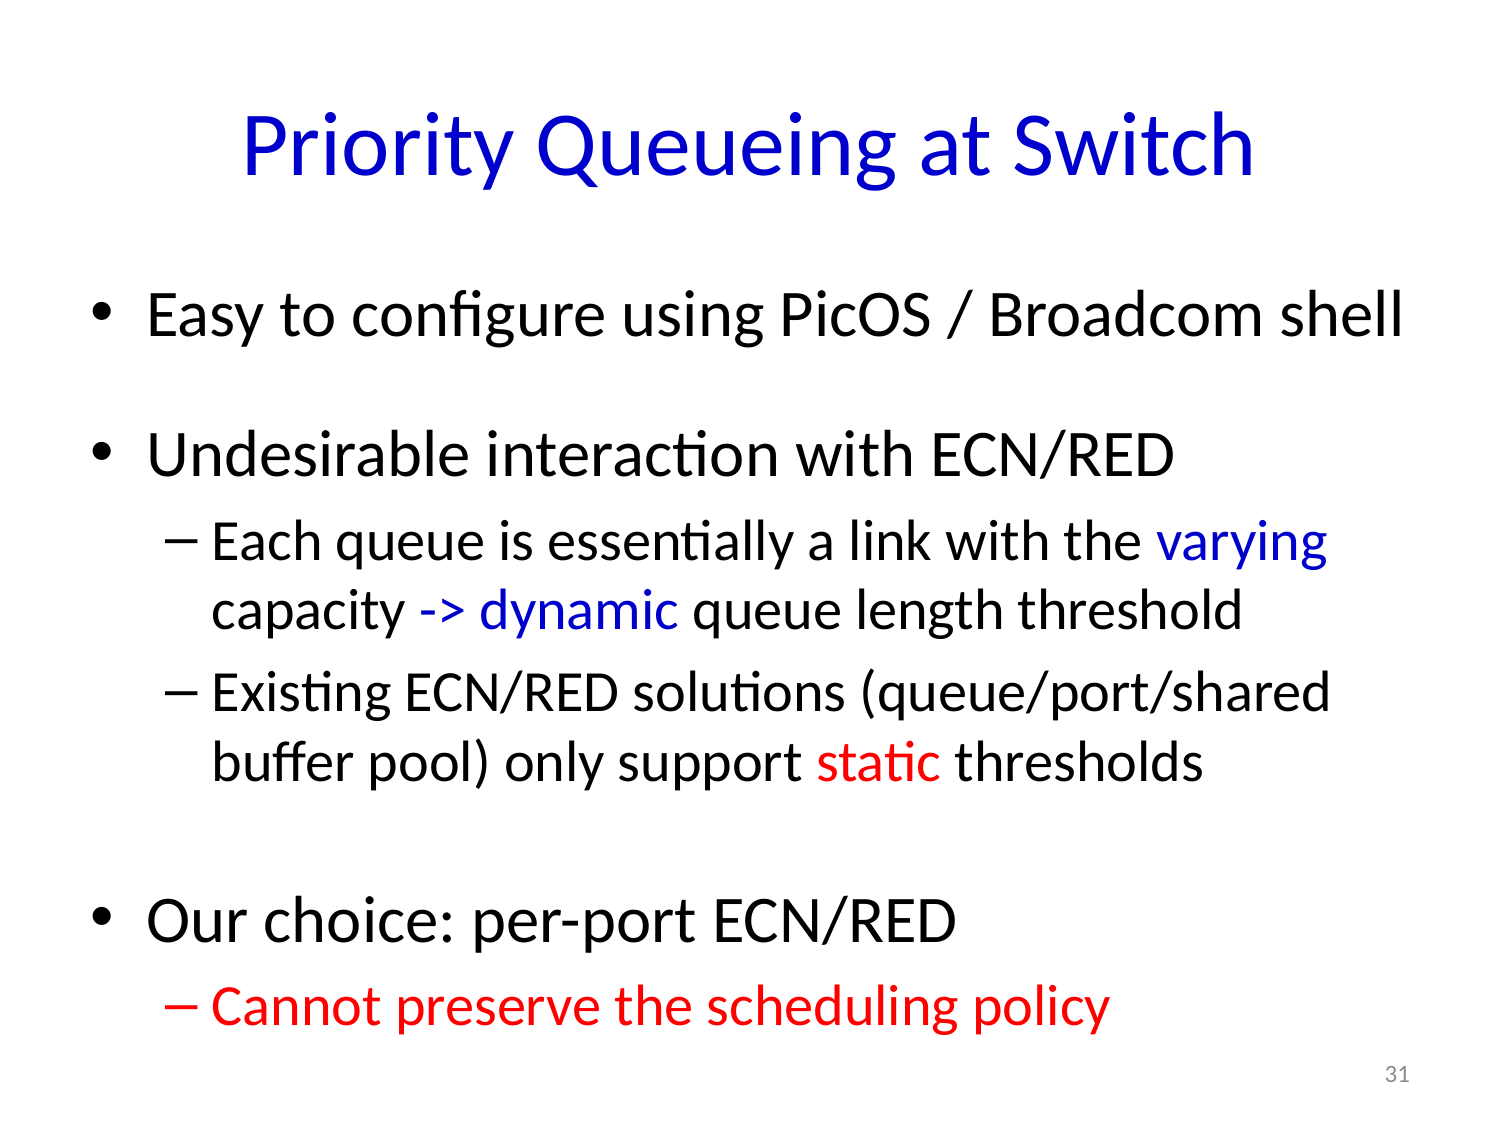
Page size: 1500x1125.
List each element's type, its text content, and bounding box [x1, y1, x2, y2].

list Easy to configure using PicOS / Broadcom shell Undesirable interaction with ECN/RED Each queue is essentially a link with the varying capacity -> dynamic queue length threshold Existing ECN/RED solutions (queue/port/shared buffer pool) only support static thresholds Our choice: per-port ECN/RED Cannot preserve the scheduling policy [75, 262, 1425, 1071]
title Priority Queueing at Switch [75, 45, 1425, 233]
slide_number 31 [1074, 1042, 1425, 1103]
